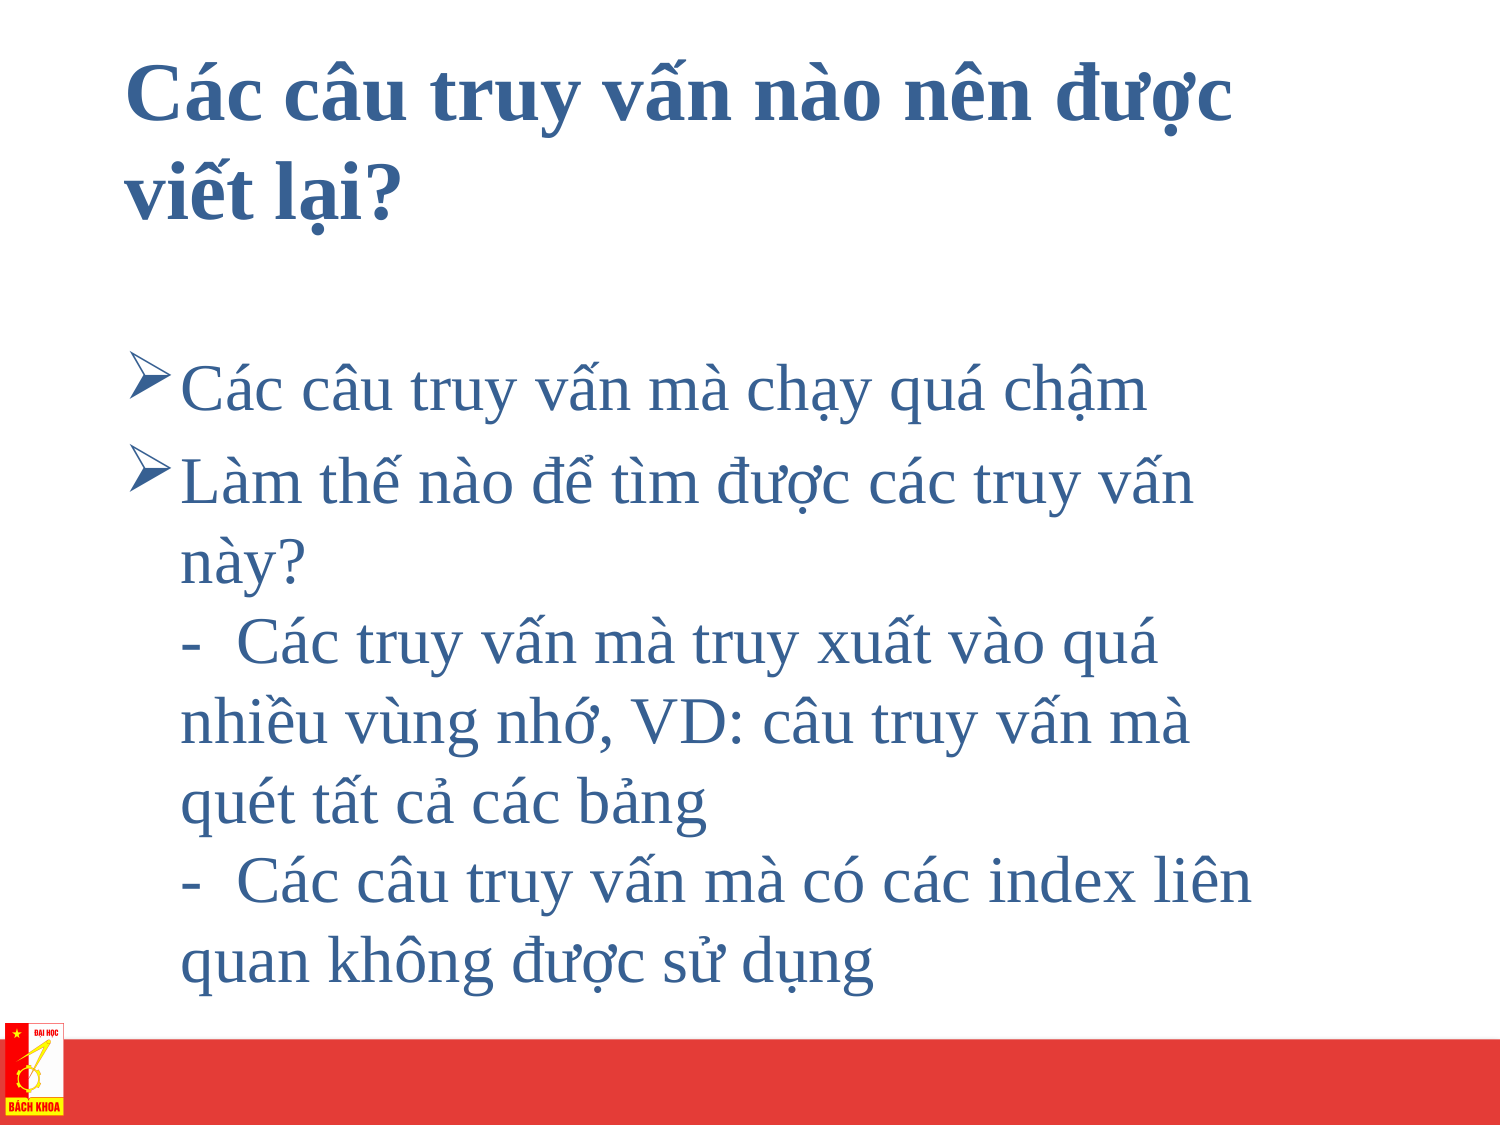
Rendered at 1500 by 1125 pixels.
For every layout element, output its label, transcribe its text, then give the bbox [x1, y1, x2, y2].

picture [5, 1023, 64, 1116]
list Các câu truy vấn nào nên được viết lại? Các câu truy vấn mà chạy quá chậm Làm thế nào để tìm được các truy vấn này? - Các truy vấn mà truy xuất vào quá nhiều vùng nhớ, VD: câu truy vấn mà quét tất cả các bảng - Các câu truy vấn mà có các index liên quan không được sử dụng [109, 29, 1305, 1087]
